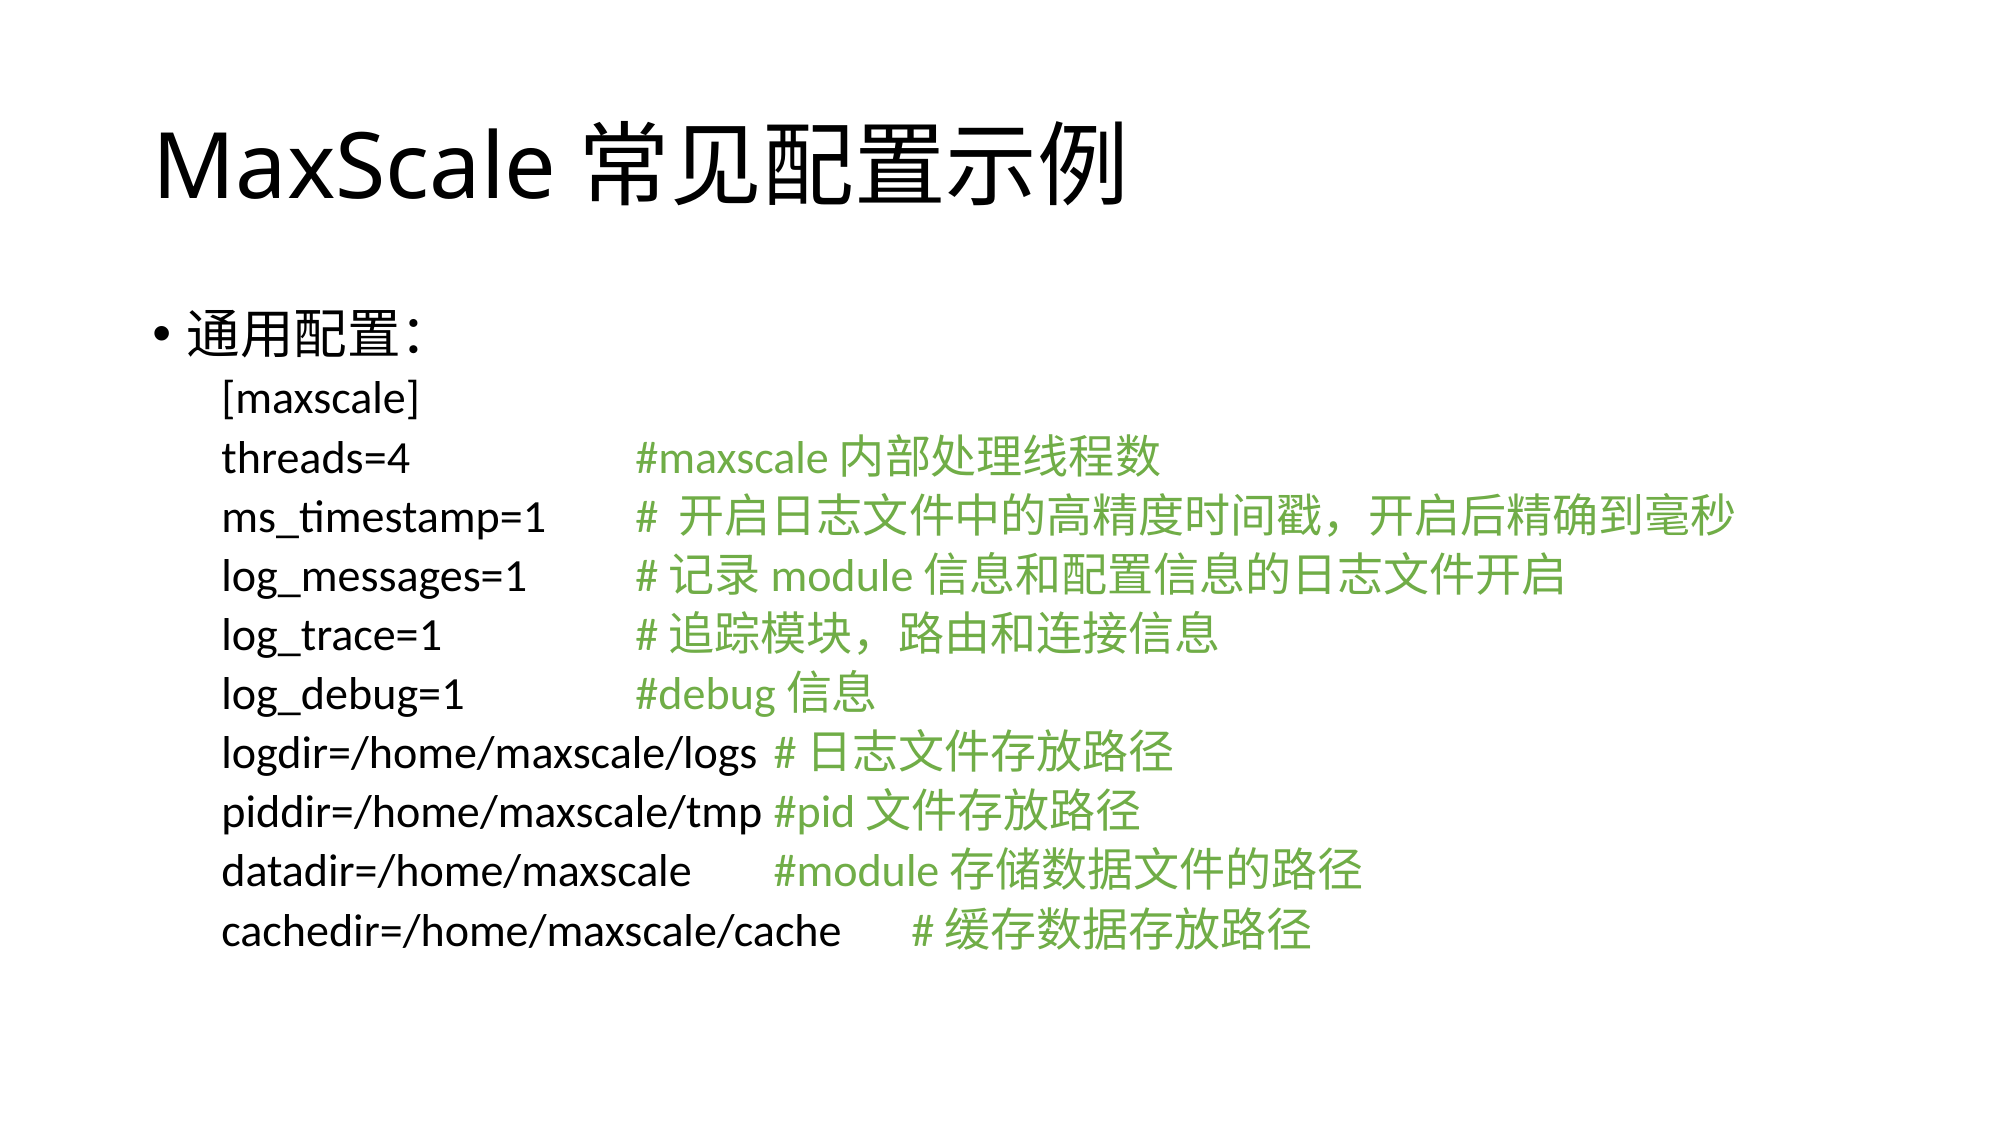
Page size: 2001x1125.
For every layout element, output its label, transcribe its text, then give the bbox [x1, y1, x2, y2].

list 通用配置： [maxscale] threads=4 #maxscale内部处理线程数 ms_timestamp=1 # 开启日志文件中的高精度时间戳，开启后精确到毫秒 log_messages=1 #记录module信息和配置信息的日志文件开启 log_trace=1 #追踪模块，路由和连接信息 log_debug=1 #debug信息 logdir=/home/maxscale/logs #日志文件存放路径 piddir=/home/maxscale/tmp #pid文件存放路径 datadir=/home/maxscale #module存储数据文件的路径 cachedir=/home/maxscale/cache #缓存数据存放路径 [137, 299, 1756, 1014]
title MaxScale常见配置示例 [137, 59, 1189, 278]
